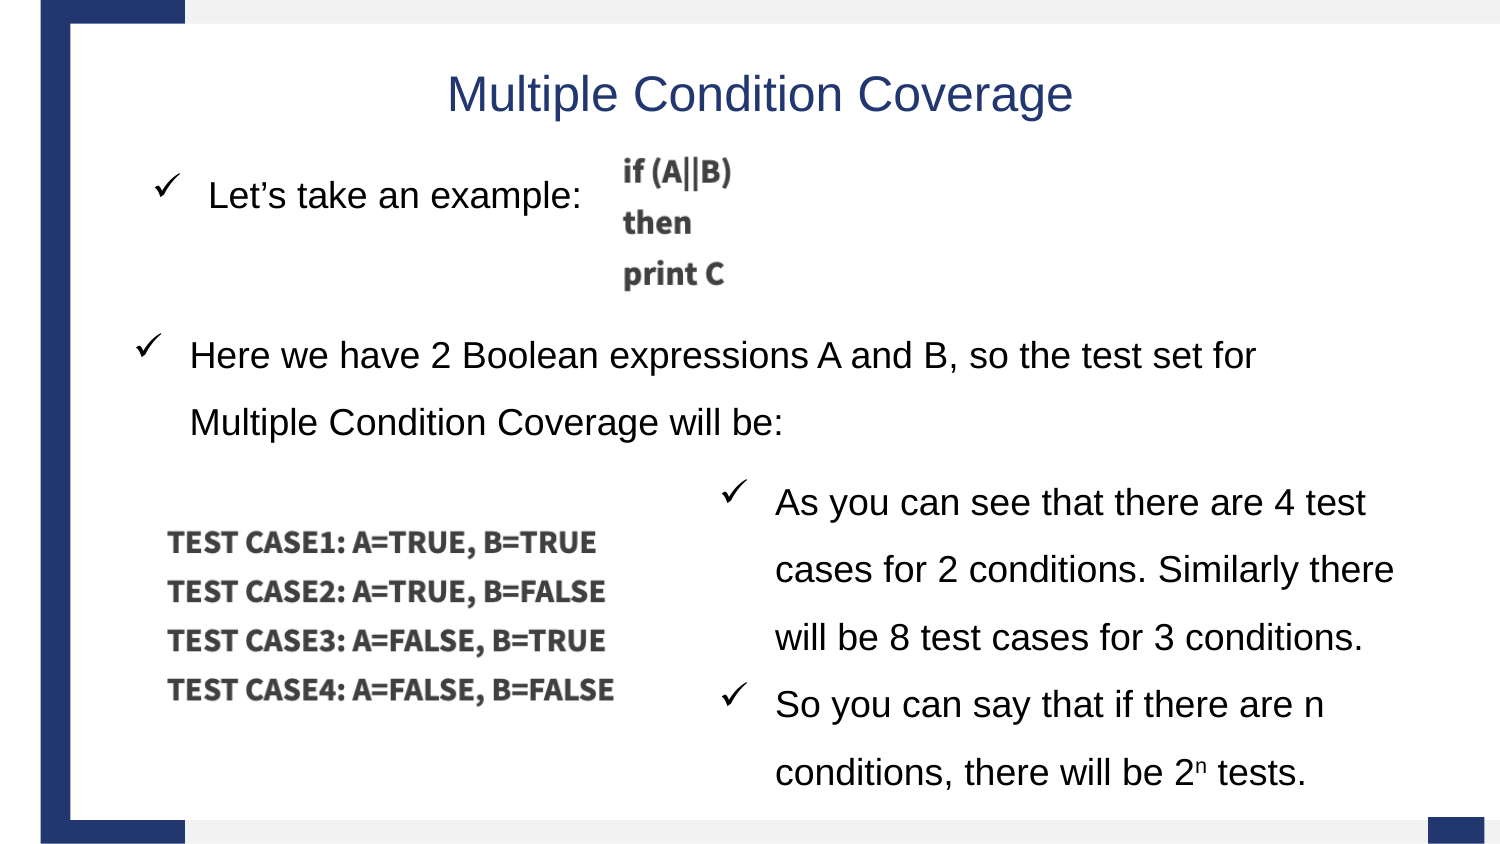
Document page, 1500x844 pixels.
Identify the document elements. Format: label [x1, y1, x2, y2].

text_box [40, 0, 1500, 844]
picture [146, 508, 642, 723]
picture [600, 121, 765, 320]
